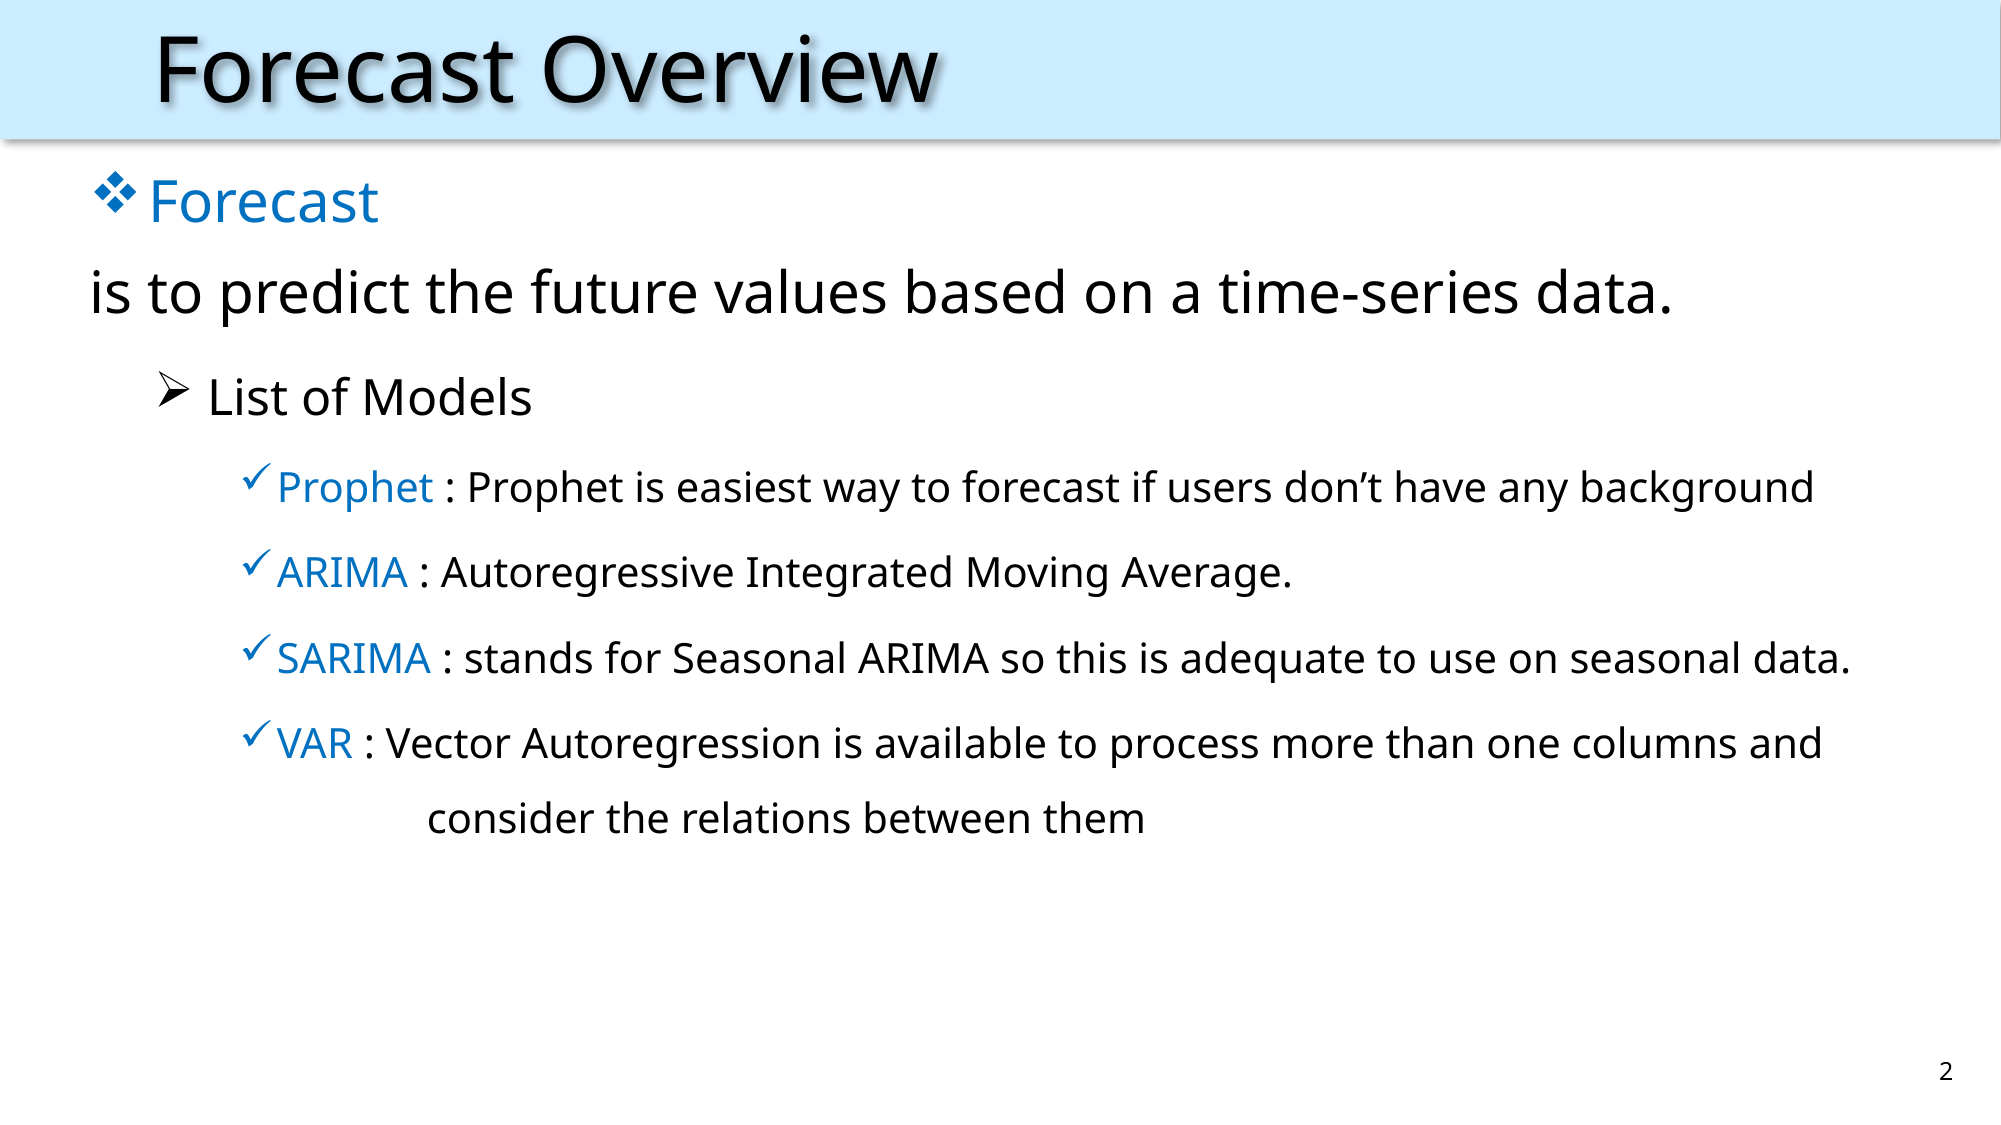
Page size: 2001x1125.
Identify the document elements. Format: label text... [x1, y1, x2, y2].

list Forecast is to predict the future values based on a time-series data. List of Models Prophet : Prophet is easiest way to forecast if users don’t have any background ARIMA : Autoregressive Integrated Moving Average. SARIMA : stands for Seasonal ARIMA so this is adequate to use on seasonal data. VAR : Vector Autoregression is available to process more than one columns and consider the relations between them [74, 156, 1926, 1103]
slide_number 2 [1518, 1042, 1969, 1103]
title Forecast Overview [137, 5, 1863, 140]
